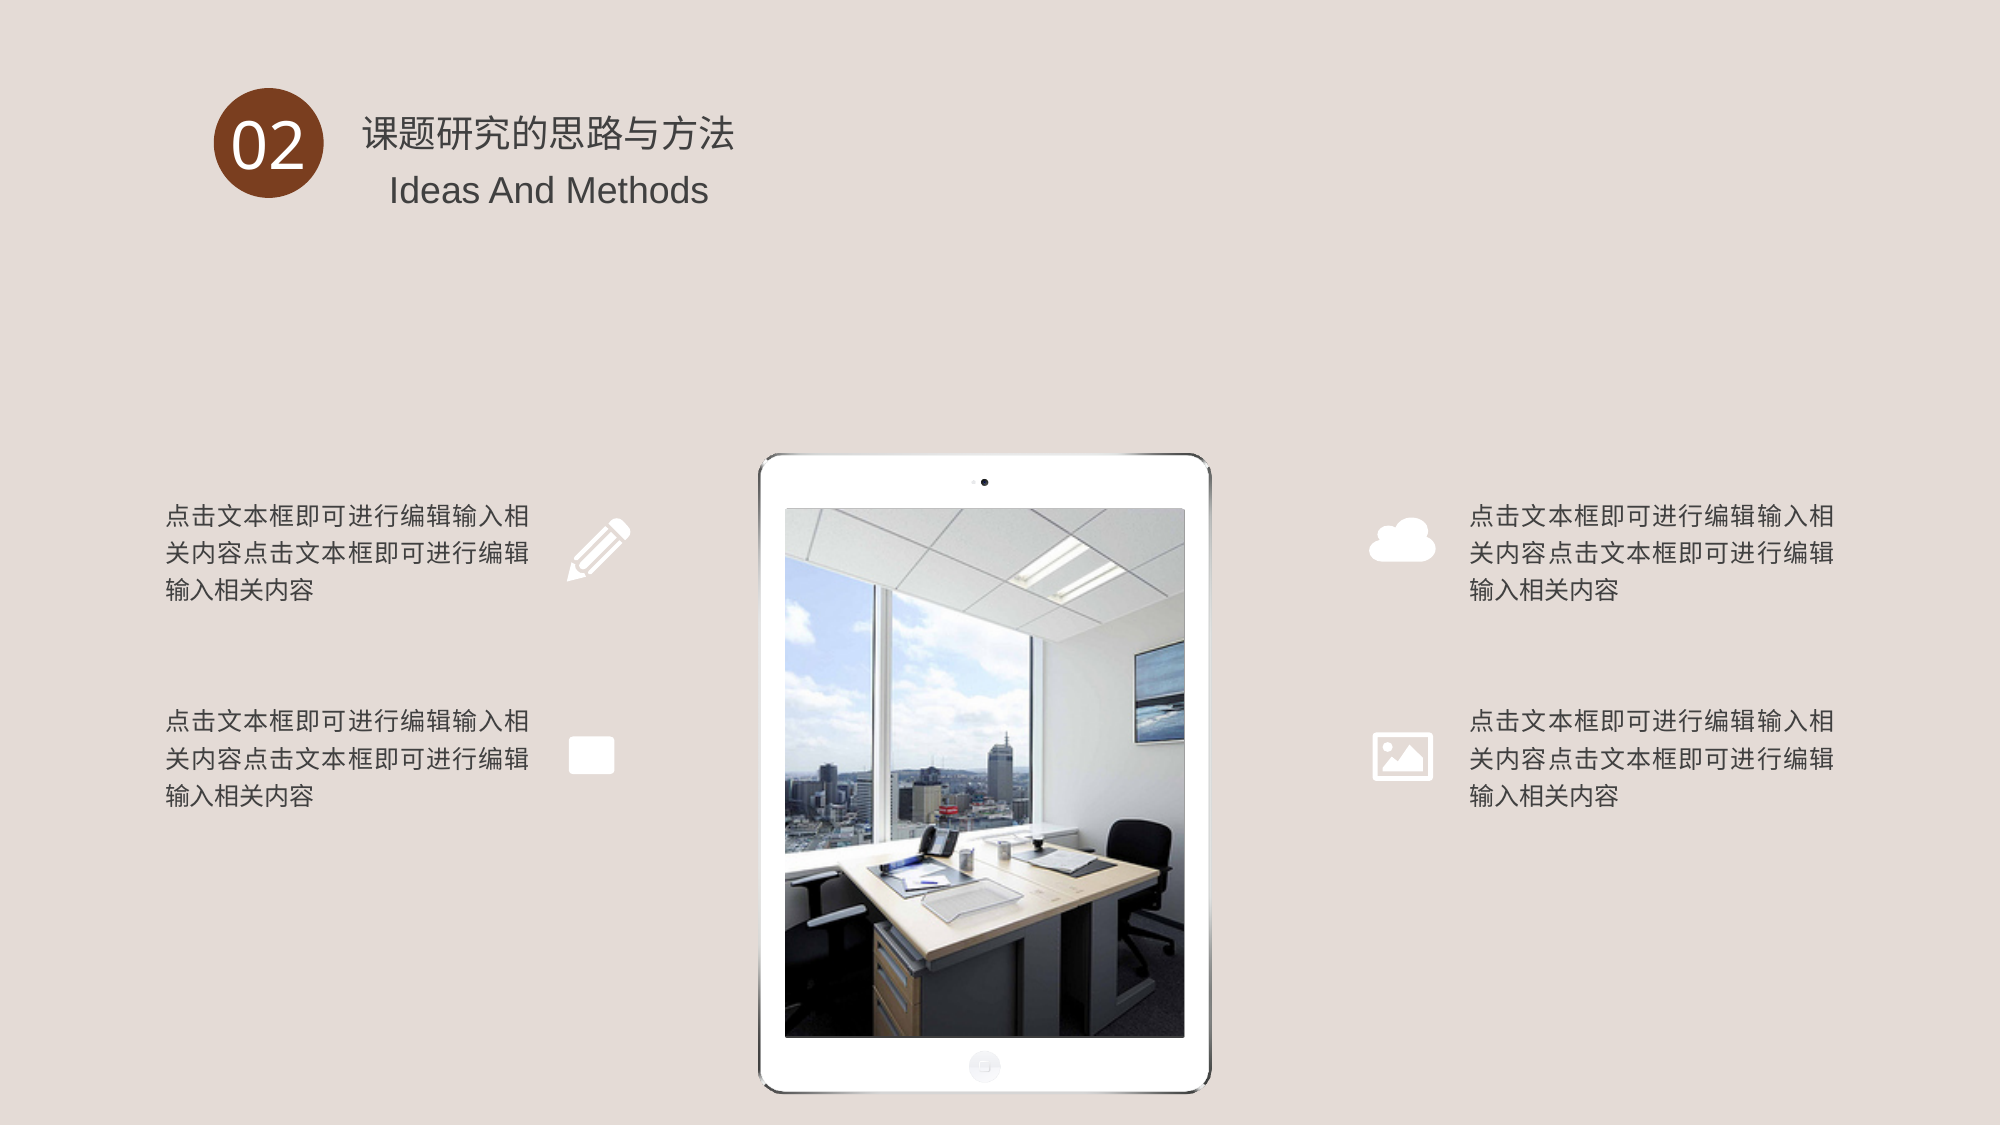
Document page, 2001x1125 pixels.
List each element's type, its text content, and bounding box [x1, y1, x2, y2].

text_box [150, 430, 1850, 1125]
text_box Ideas And Methods [137, 158, 961, 219]
text_box 02 [196, 95, 341, 158]
text_box [239, 87, 298, 95]
text_box 课题研究的思路与方法 [346, 57, 752, 158]
